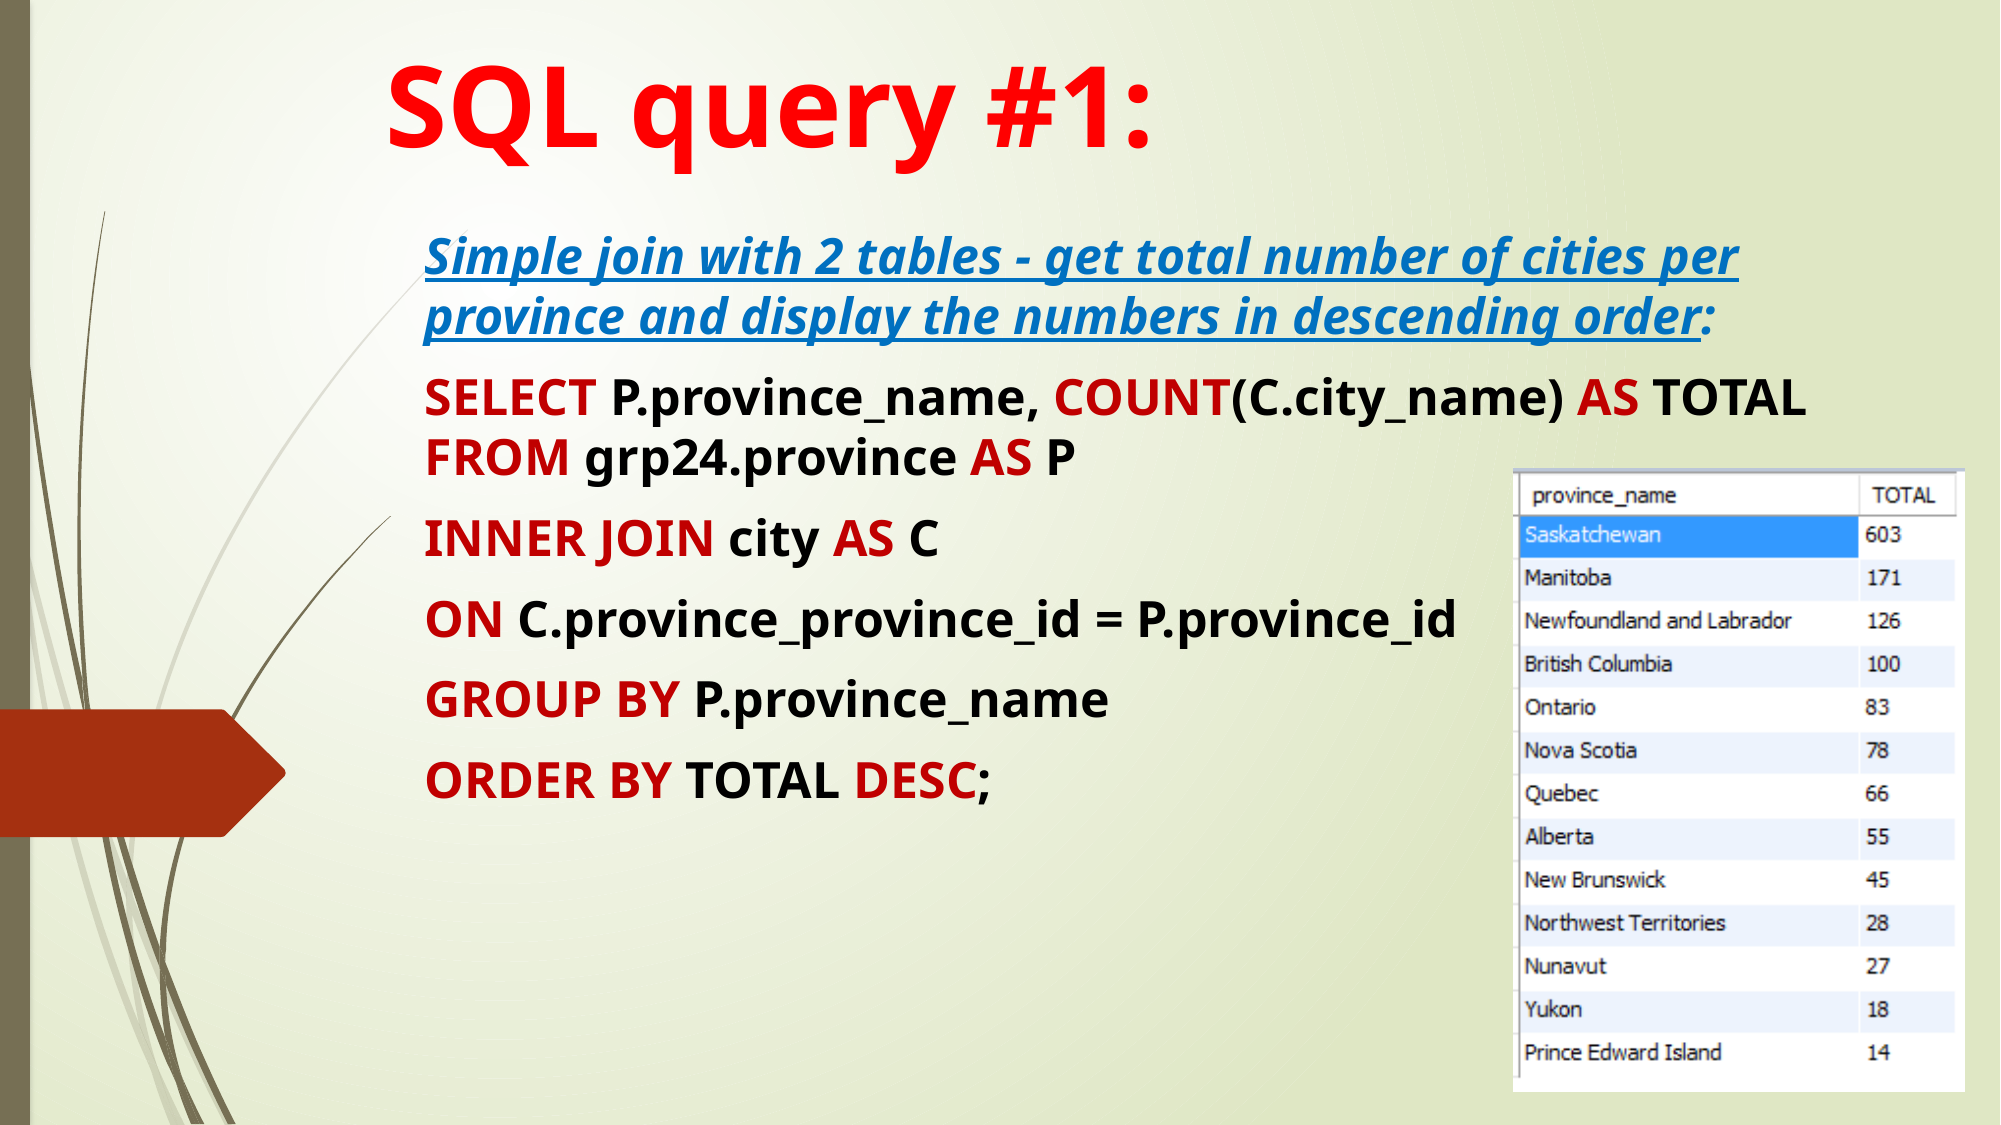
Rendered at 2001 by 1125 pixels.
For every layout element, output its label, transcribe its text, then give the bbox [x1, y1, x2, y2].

subtitle Simple join with 2 tables - get total number of cities per province and display the numbers in descending order: SELECT P.province_name, COUNT(C.city_name) AS TOTAL FROM grp24.province AS P INNER JOIN city AS C ON C.province_province_id = P.province_id GROUP BY P.province_name ORDER BY TOTAL DESC; [409, 216, 1850, 1042]
picture [1513, 468, 1965, 1093]
title SQL query #1: [370, 0, 1834, 178]
